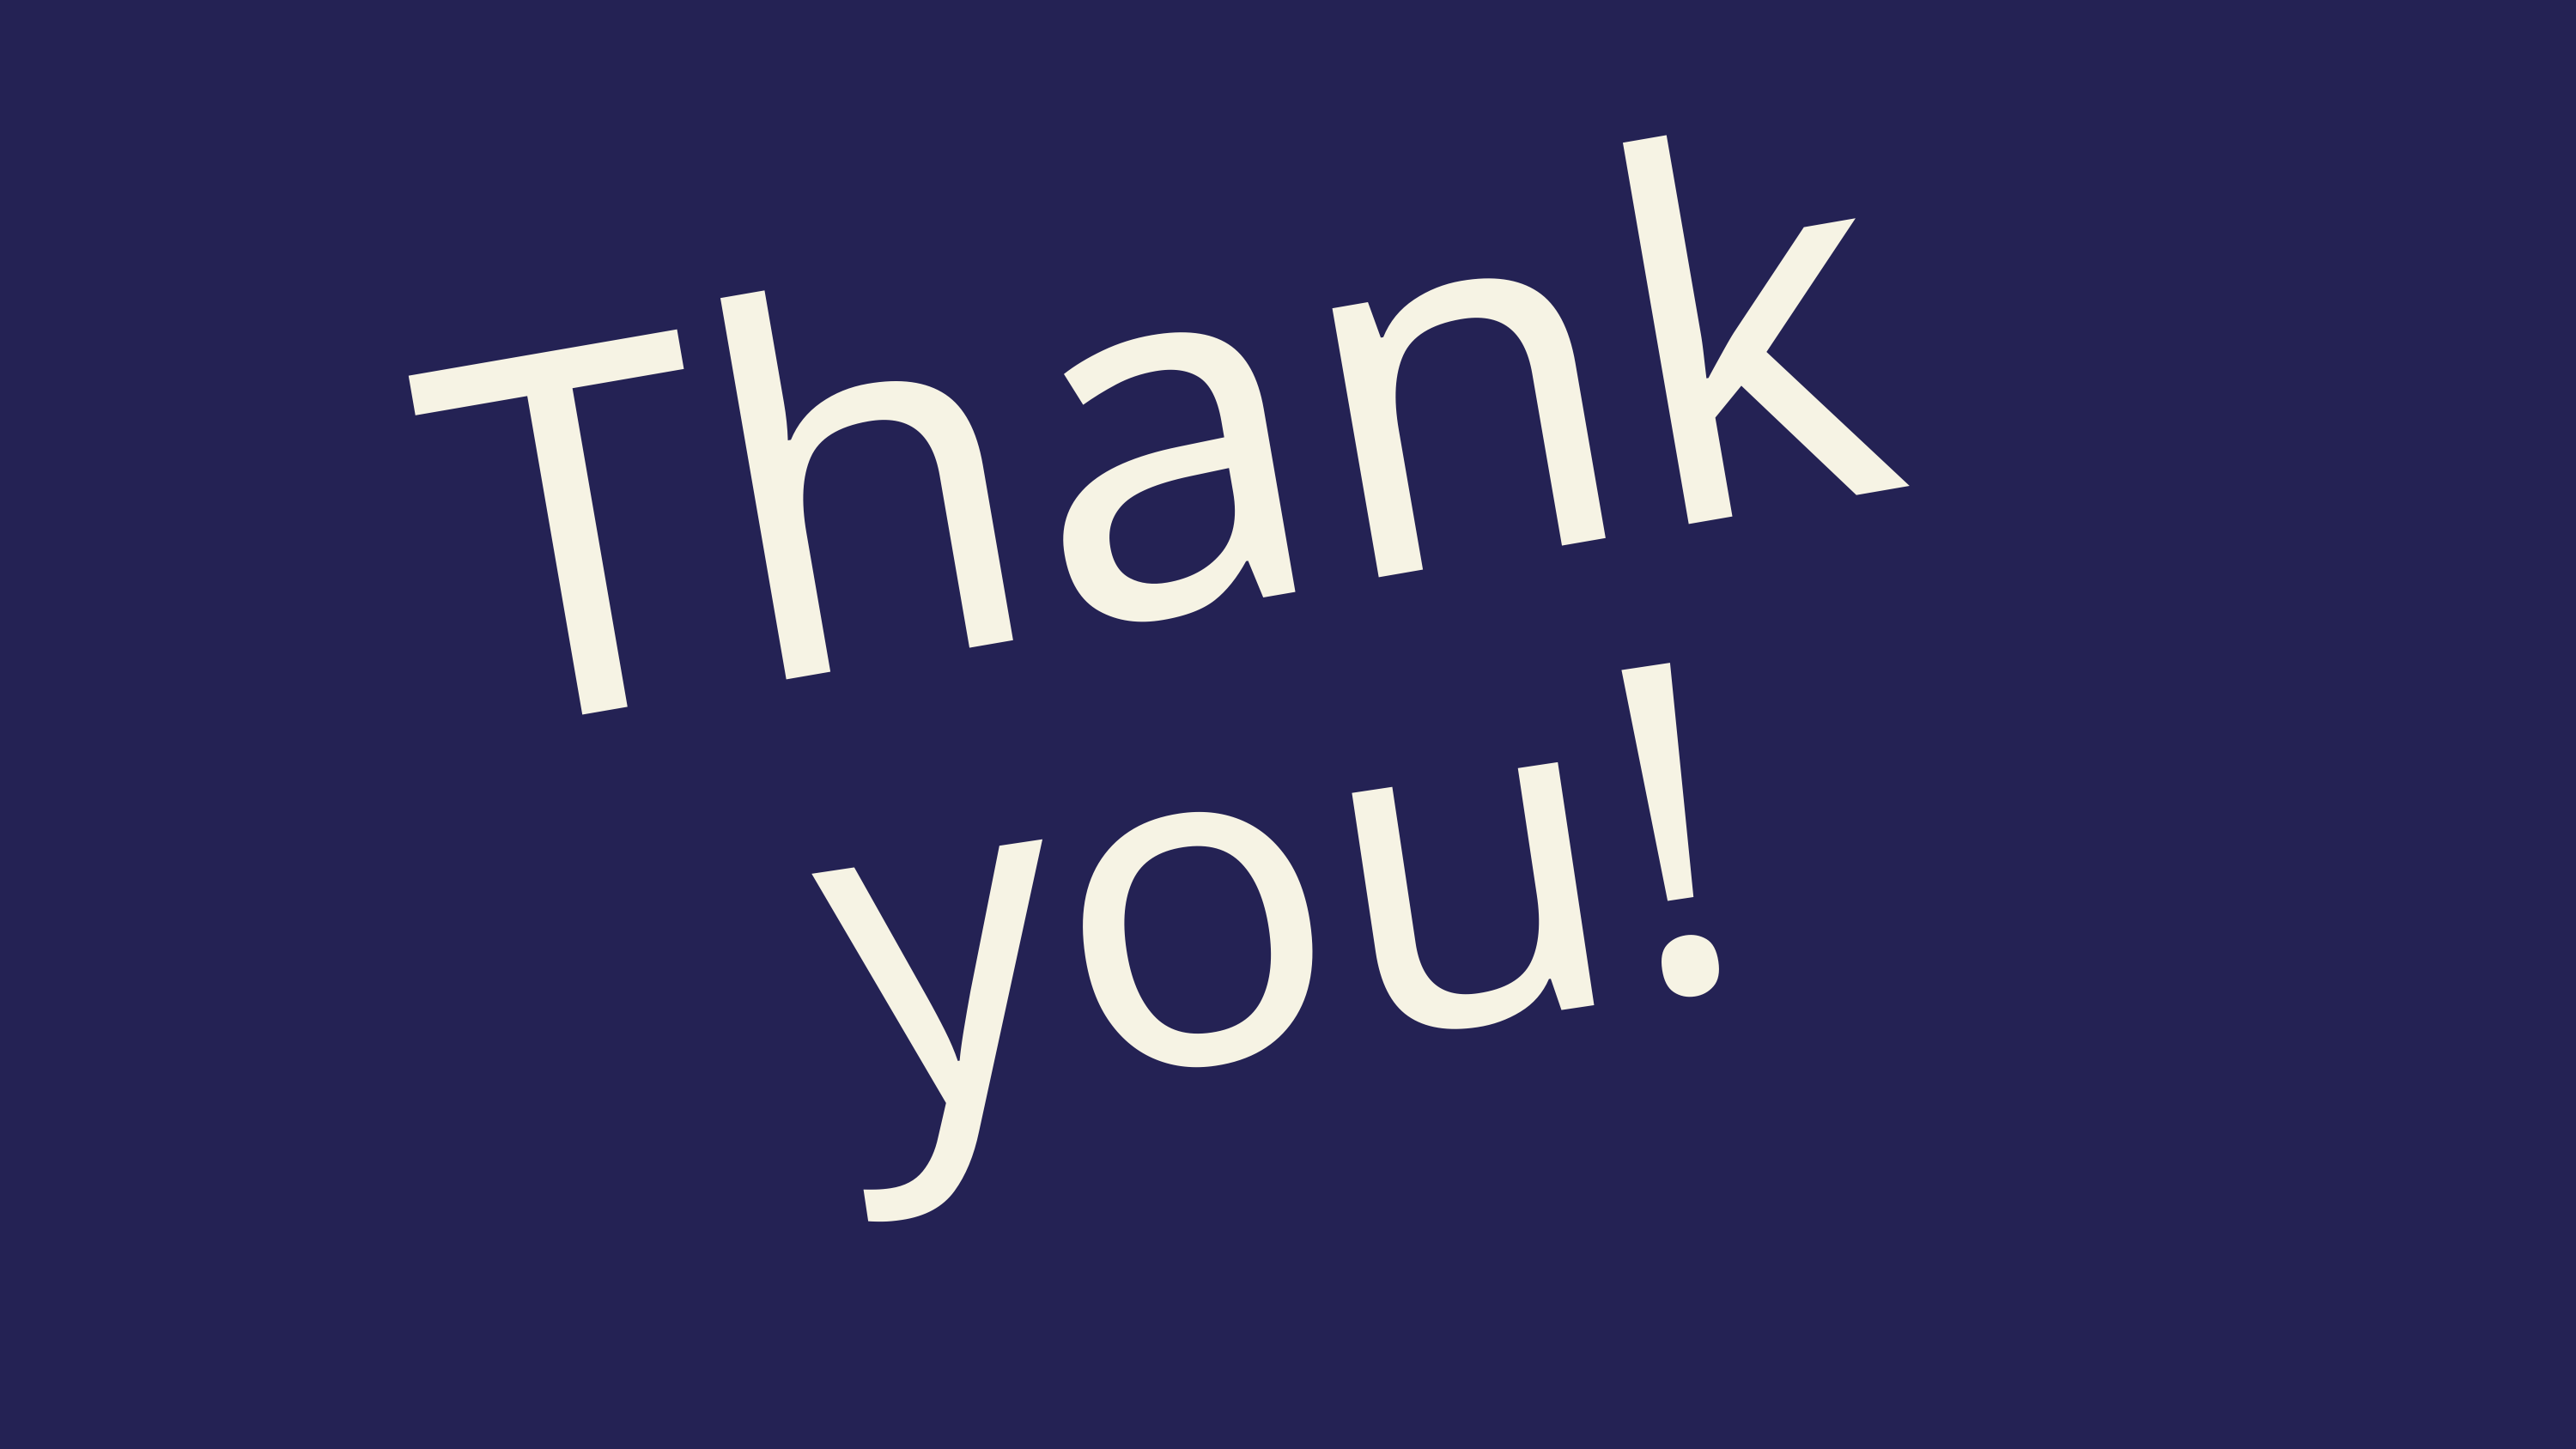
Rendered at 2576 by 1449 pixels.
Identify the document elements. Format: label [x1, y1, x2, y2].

text_box [210, 0, 2146, 1304]
